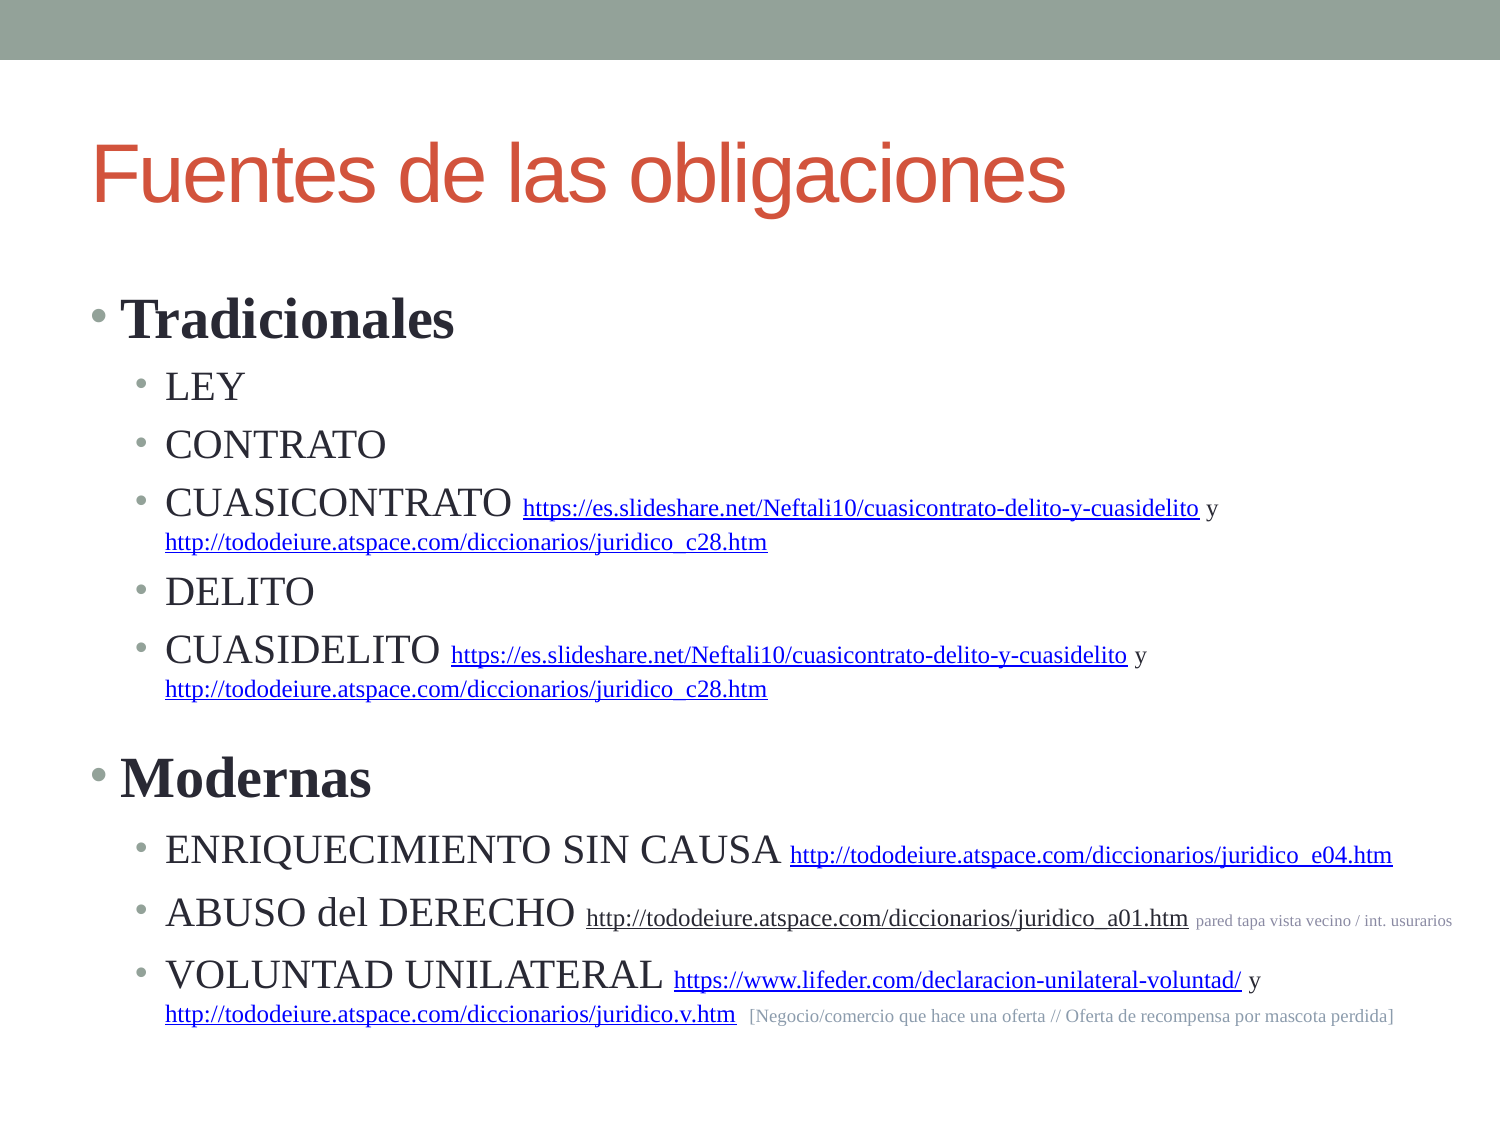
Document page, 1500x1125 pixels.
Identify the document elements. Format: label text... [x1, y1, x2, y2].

title Fuentes de las obligaciones [75, 87, 1425, 250]
list Tradicionales LEY CONTRATO CUASICONTRATO https://es.slideshare.net/Neftali10/cuasicontrato-delito-y-cuasidelito y http://tododeiure.atspace.com/diccionarios/juridico_c28.htm DELITO CUASIDELITO https://es.slideshare.net/Neftali10/cuasicontrato-delito-y-cuasidelito y http://tododeiure.atspace.com/diccionarios/juridico_c28.htm Modernas ENRIQUECIMIENTO SIN CAUSA http://tododeiure.atspace.com/diccionarios/juridico_e04.htm ABUSO del DERECHO http://tododeiure.atspace.com/diccionarios/juridico_a01.htm pared tapa vista vecino / int. usurarios VOLUNTAD UNILATERAL https://www.lifeder.com/declaracion-unilateral-voluntad/ y http://tododeiure.atspace.com/diccionarios/juridico.v.htm [Negocio/comercio que hace una oferta // Oferta de recompensa por mascota perdida] [75, 272, 1474, 1073]
